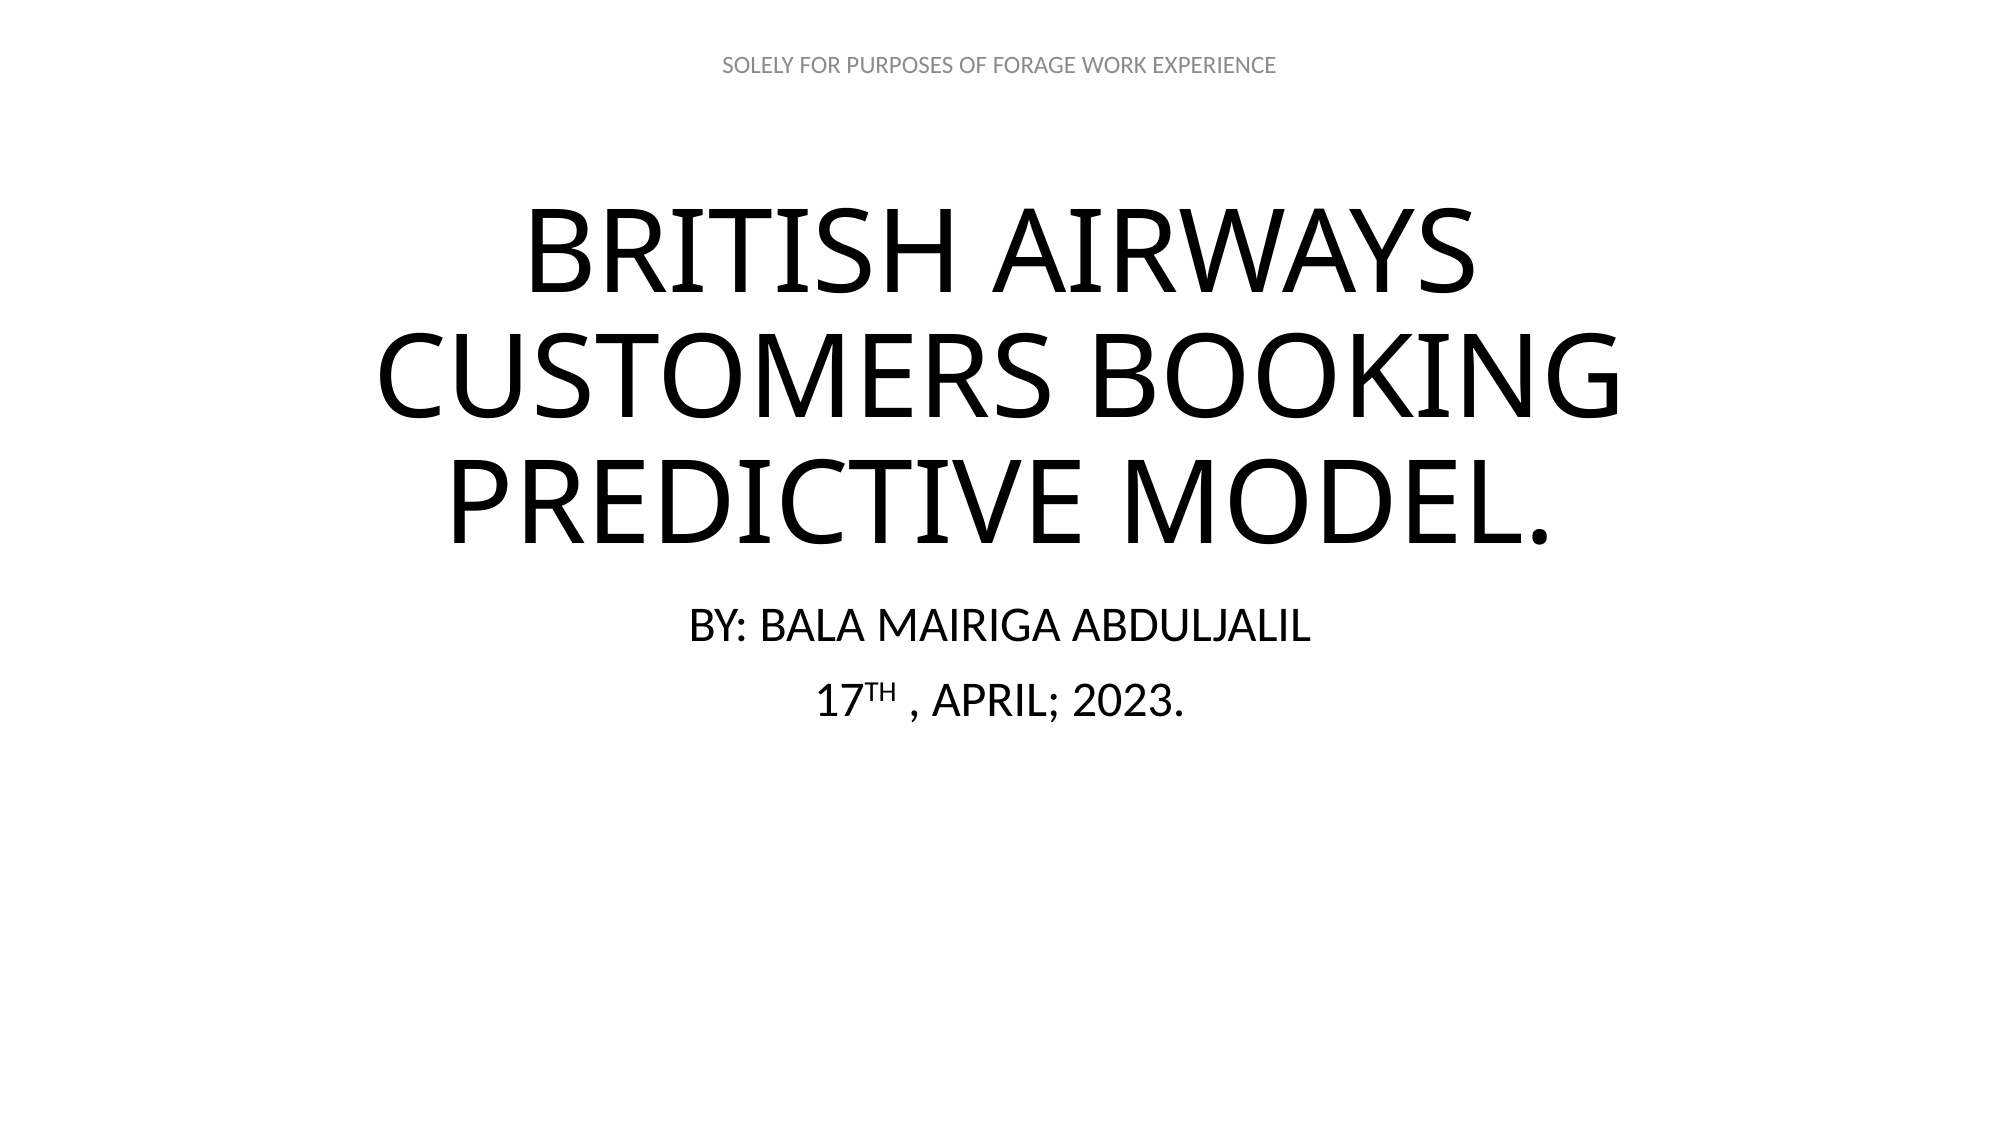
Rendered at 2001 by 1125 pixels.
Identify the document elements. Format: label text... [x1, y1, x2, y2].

subtitle BY: BALA MAIRIGA ABDULJALIL 17TH , APRIL; 2023. [249, 590, 1750, 863]
title BRITISH AIRWAYS CUSTOMERS BOOKING PREDICTIVE MODEL. [249, 184, 1750, 576]
